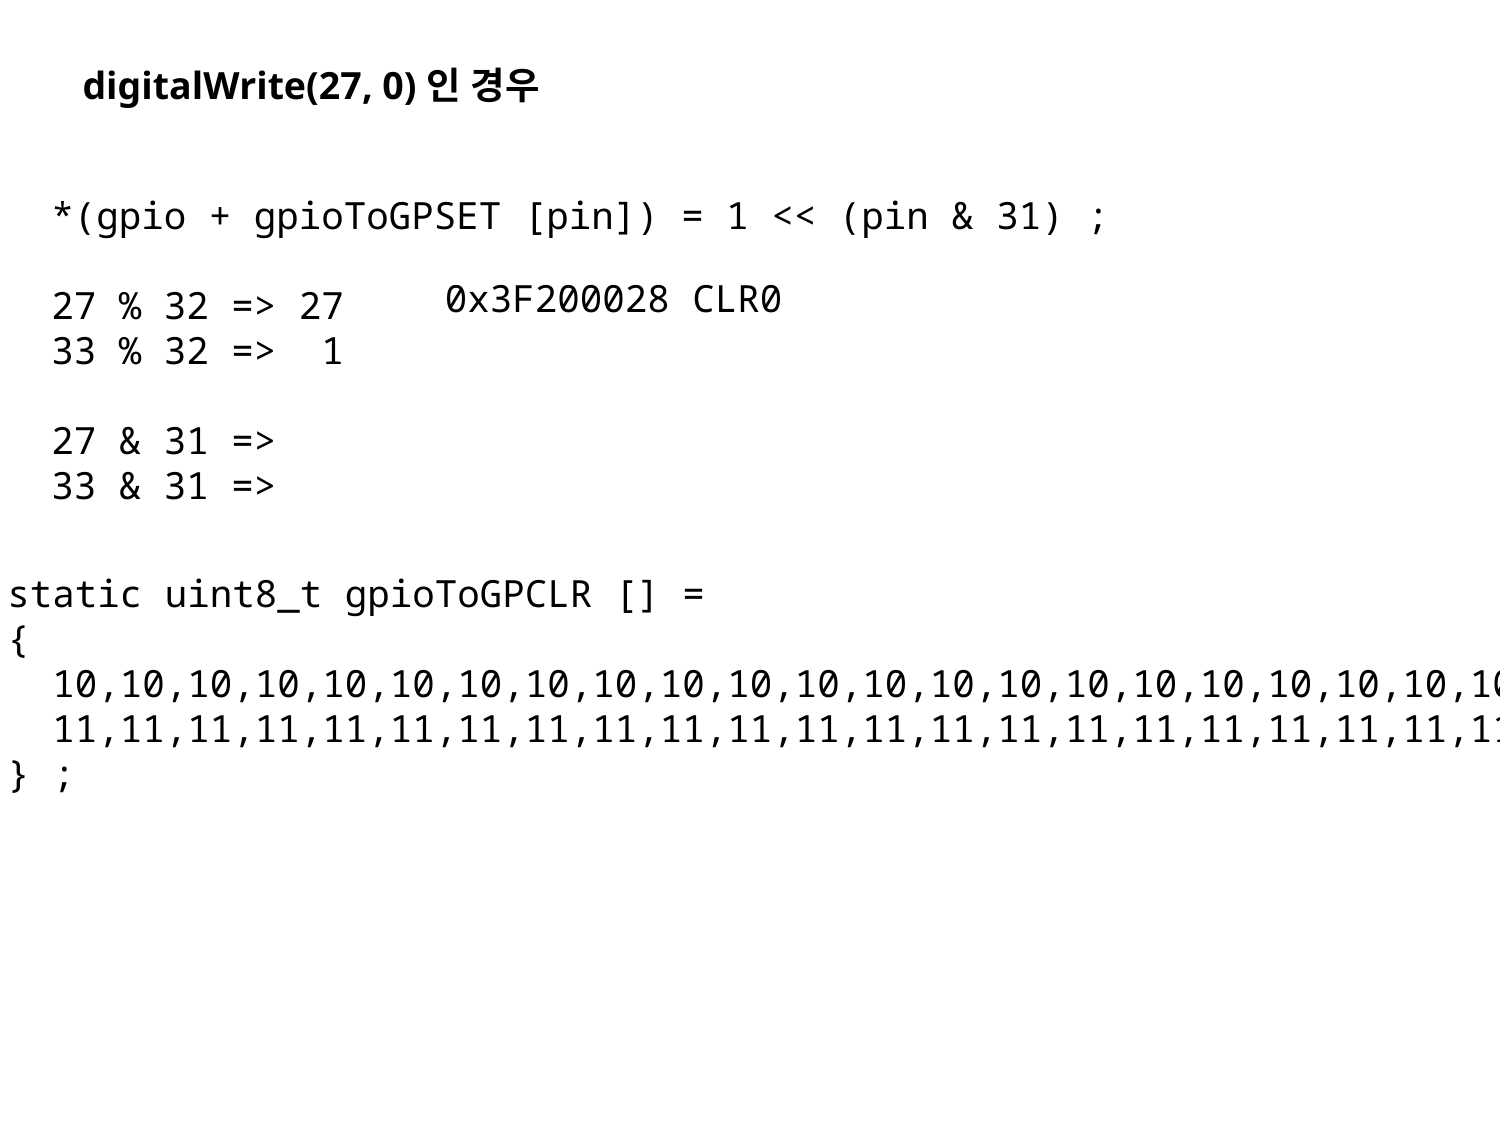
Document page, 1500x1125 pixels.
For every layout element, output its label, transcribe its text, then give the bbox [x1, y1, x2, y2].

text_box 0x3F200028 CLR0 [430, 267, 798, 327]
text_box static uint8_t gpioToGPCLR [] = { 10,10,10,10,10,10,10,10,10,10,10,10,10,10,10,10,10,10,10,10,10,10,10,10,10,10,10,10,10,10,10,10, 11,11,11,11,11,11,11,11,11,11,11,11,11,11,11,11,11,11,11,11,11,11,11,11,11,11,11,11,11,11,11,11, } ; [0, 562, 1500, 848]
text_box *(gpio + gpioToGPSET [pin]) = 1 << (pin & 31) ; 27 % 32 => 27 33 % 32 => 1 27 & 31 => 33 & 31 => [36, 184, 1124, 562]
text_box digitalWrite(27, 0)인 경우 [67, 54, 643, 115]
